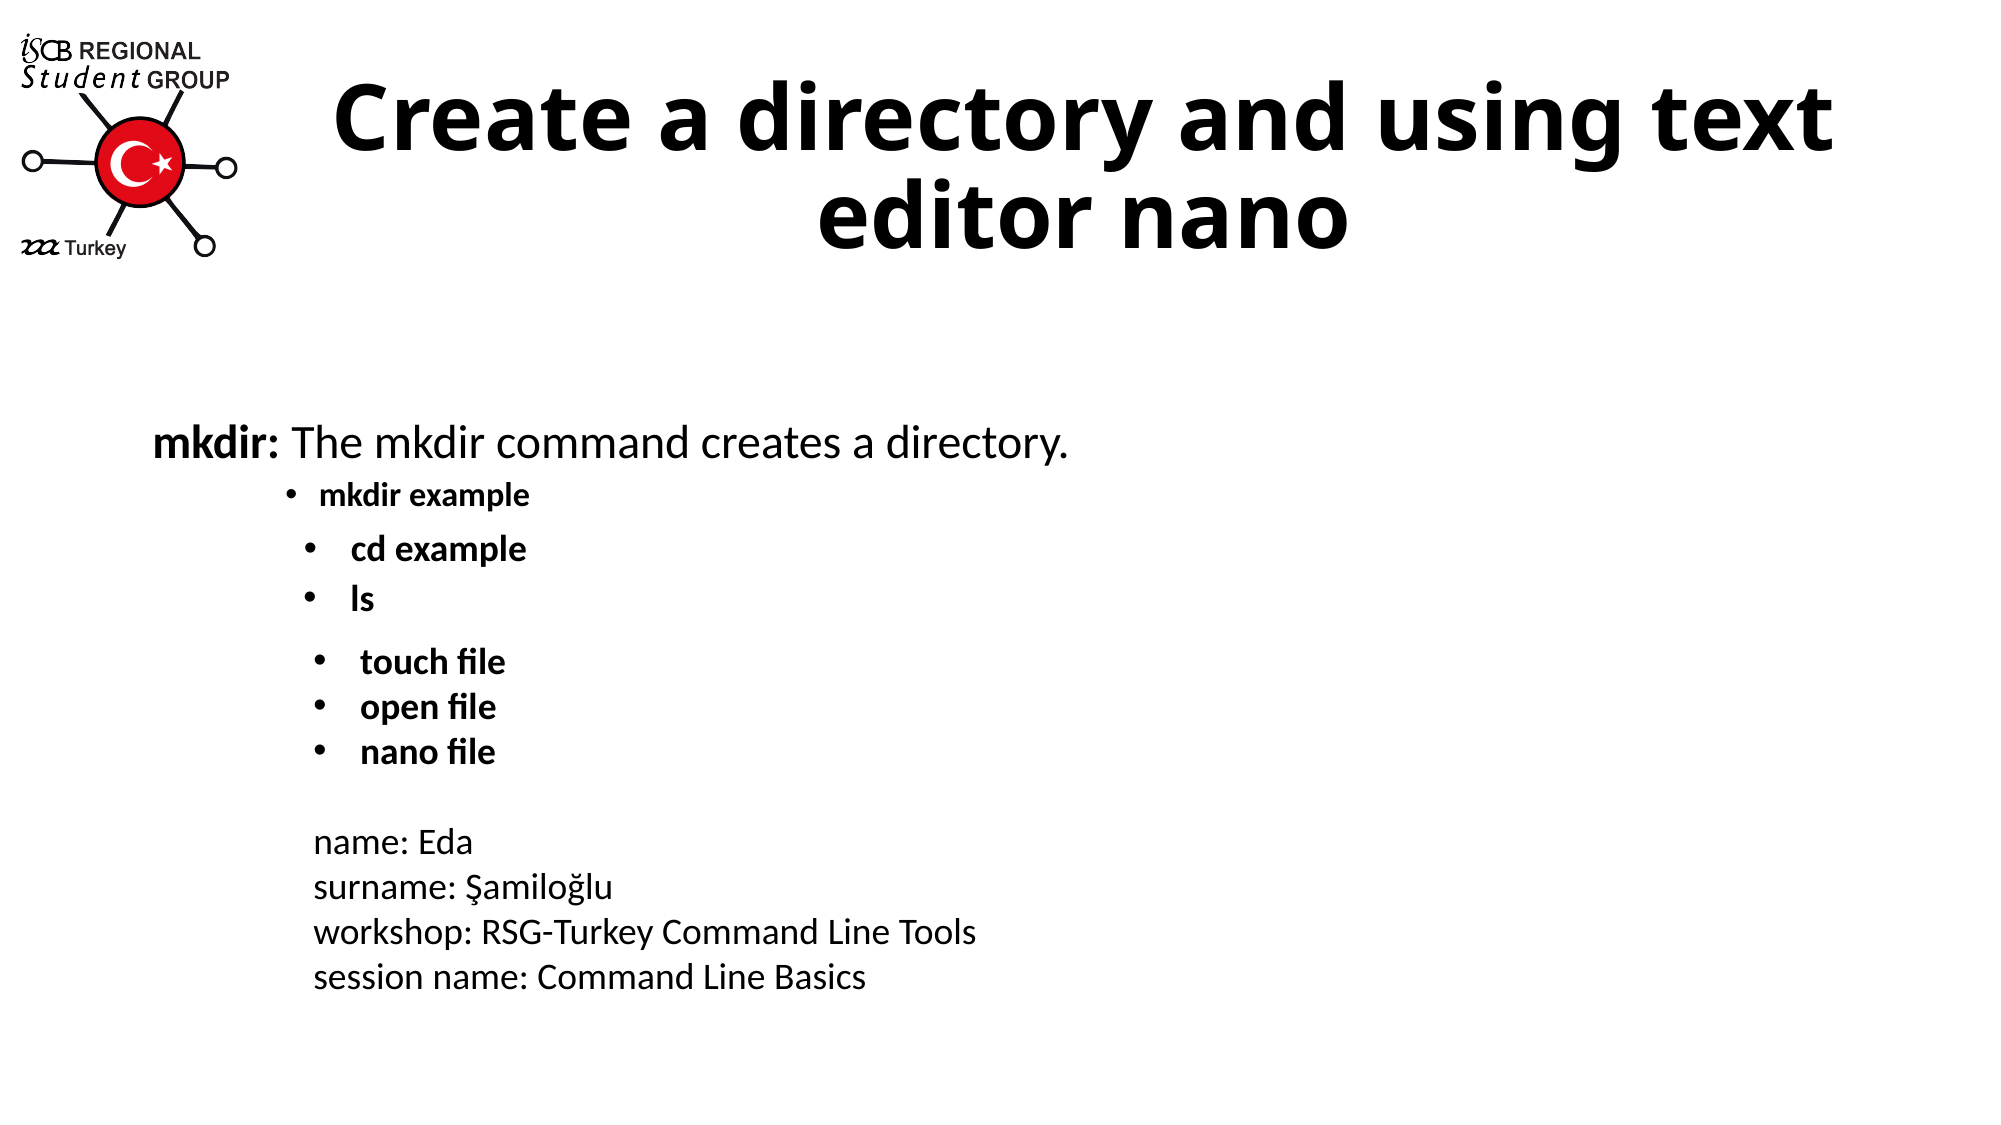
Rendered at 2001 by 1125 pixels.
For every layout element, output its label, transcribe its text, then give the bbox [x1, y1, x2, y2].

list mkdir: The mkdir command creates a directory. mkdir example [137, 409, 1863, 523]
picture [0, 25, 258, 273]
text_box cd example [139, 517, 543, 577]
title Create a directory and using text editor nano [221, 61, 1947, 279]
text_box touch file open file nano file name: Eda surname: Şamiloğlu workshop: RSG-Turkey Command Line Tools session name: Command Line Basics [148, 630, 993, 1005]
text_box ls [138, 567, 390, 627]
